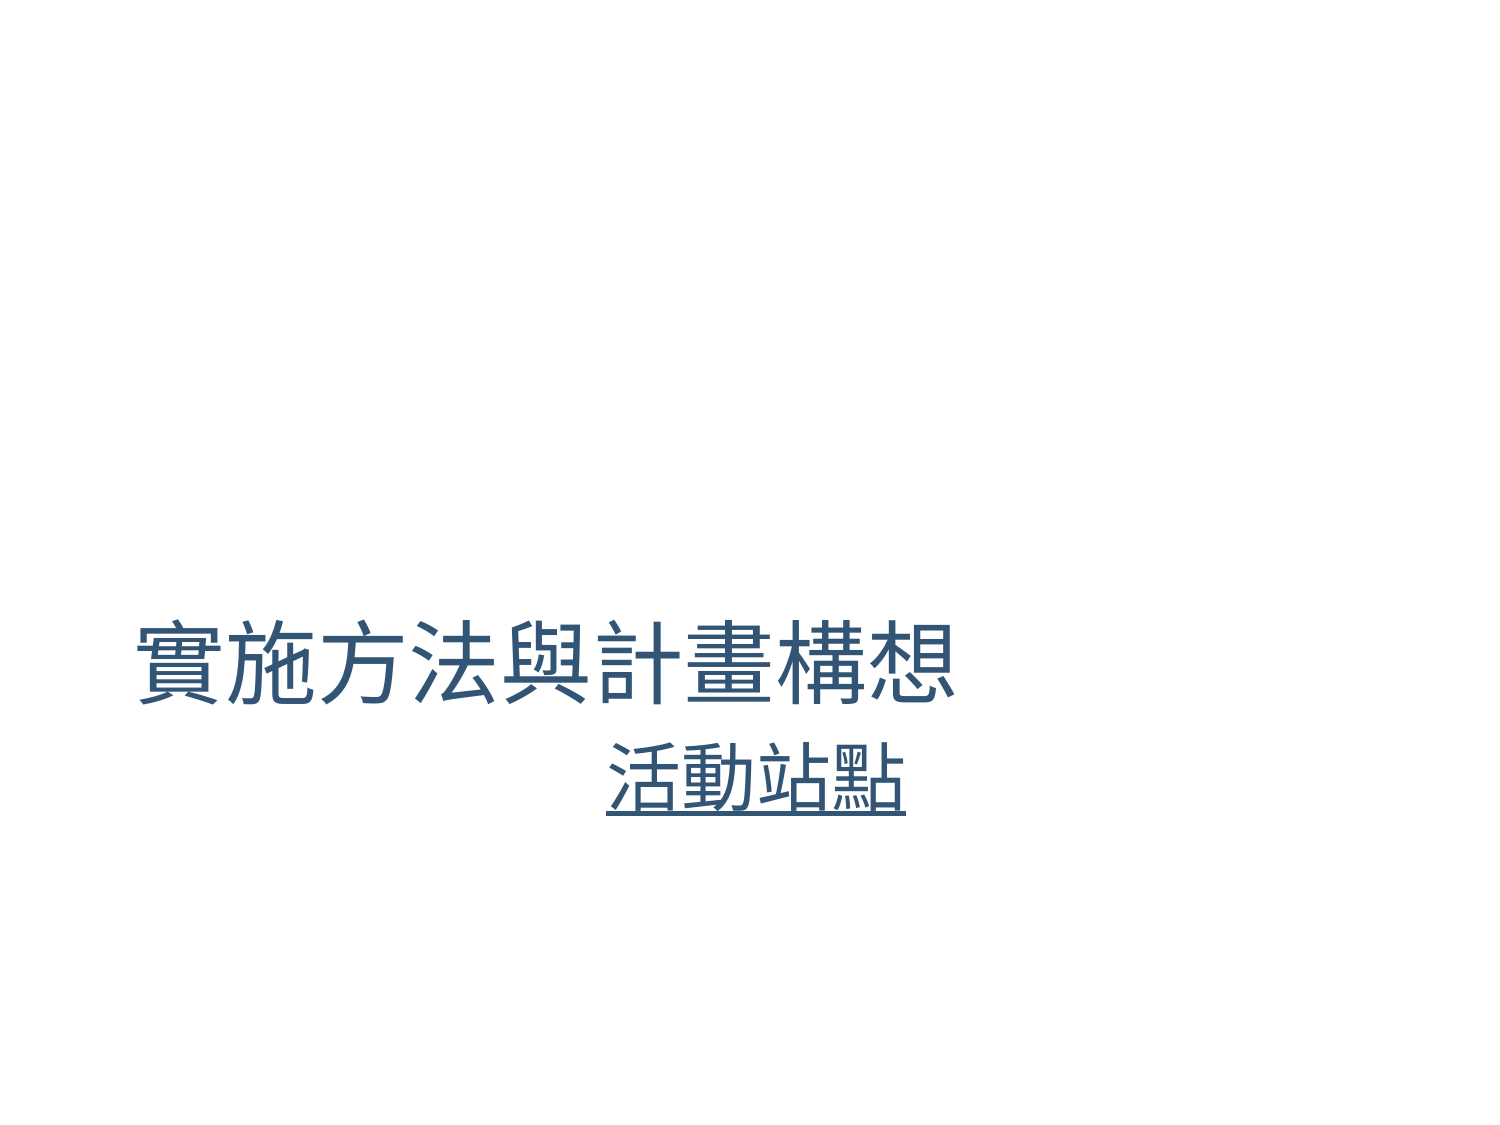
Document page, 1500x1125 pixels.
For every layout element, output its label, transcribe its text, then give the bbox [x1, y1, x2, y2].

list 實施方法與計畫構想 [118, 476, 1394, 724]
title 活動站點 [118, 724, 1394, 947]
